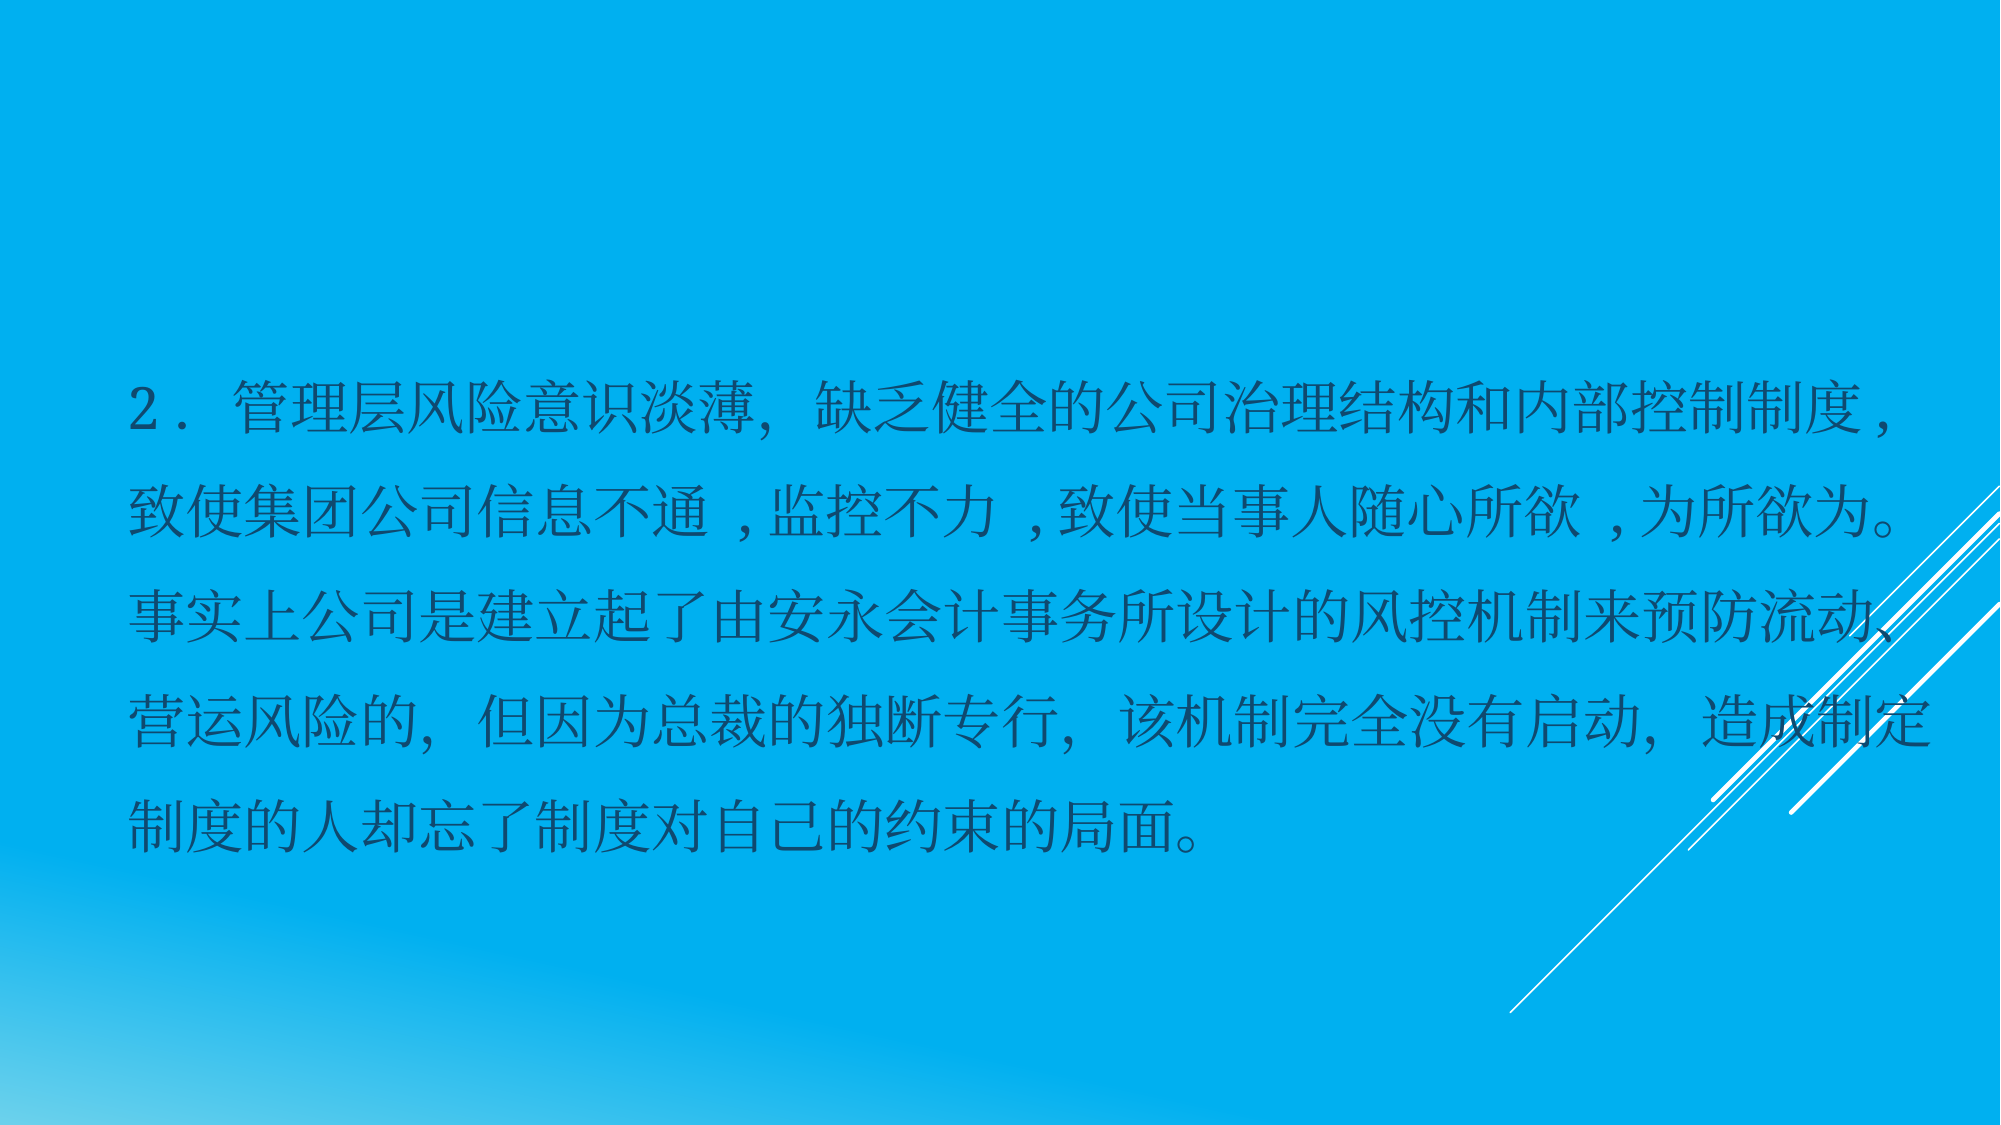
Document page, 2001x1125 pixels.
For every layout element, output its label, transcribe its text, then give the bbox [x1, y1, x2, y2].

list 2．管理层风险意识淡薄，缺乏健全的公司治理结构和内部控制制度, 致使集团公司信息不通 ,监控不力 ,致使当事人随心所欲 ,为所欲为。事实上公司是建立起了由安永会计事务所设计的风控机制来预防流动、营运风险的，但因为总裁的独断专行，该机制完全没有启动，造成制定制度的人却忘了制度对自己的约束的局面。 [112, 112, 1950, 1084]
